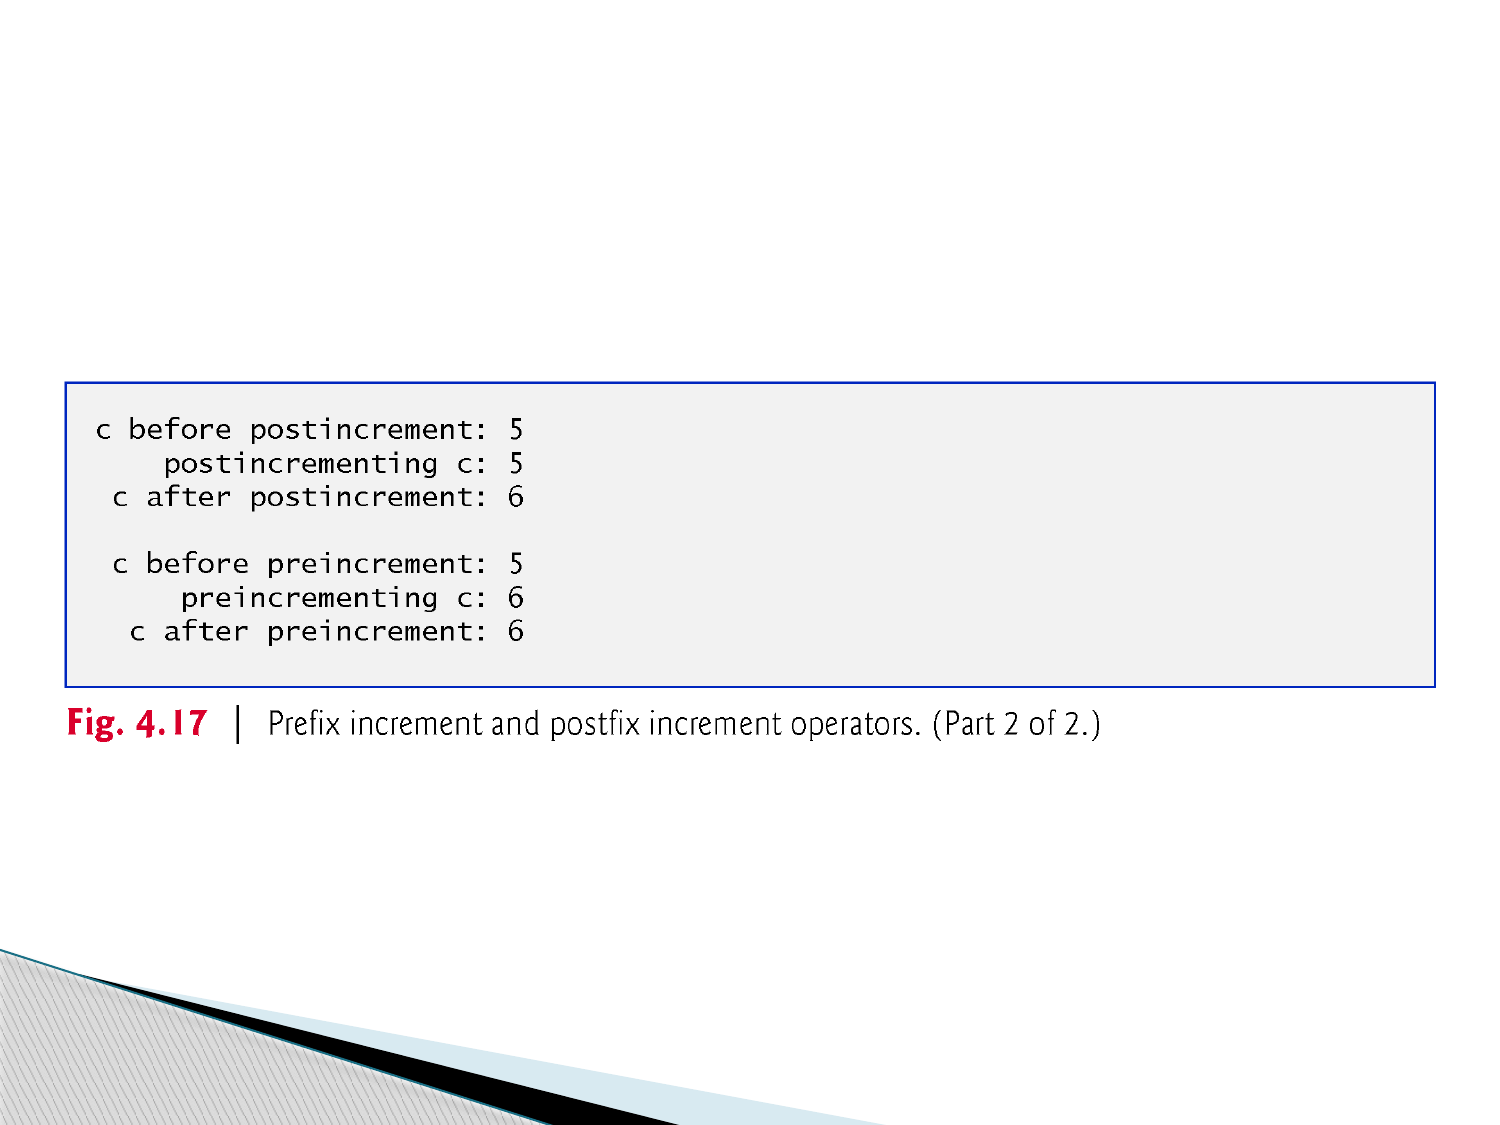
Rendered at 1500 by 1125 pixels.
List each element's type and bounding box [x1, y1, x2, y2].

picture [0, 316, 1500, 808]
